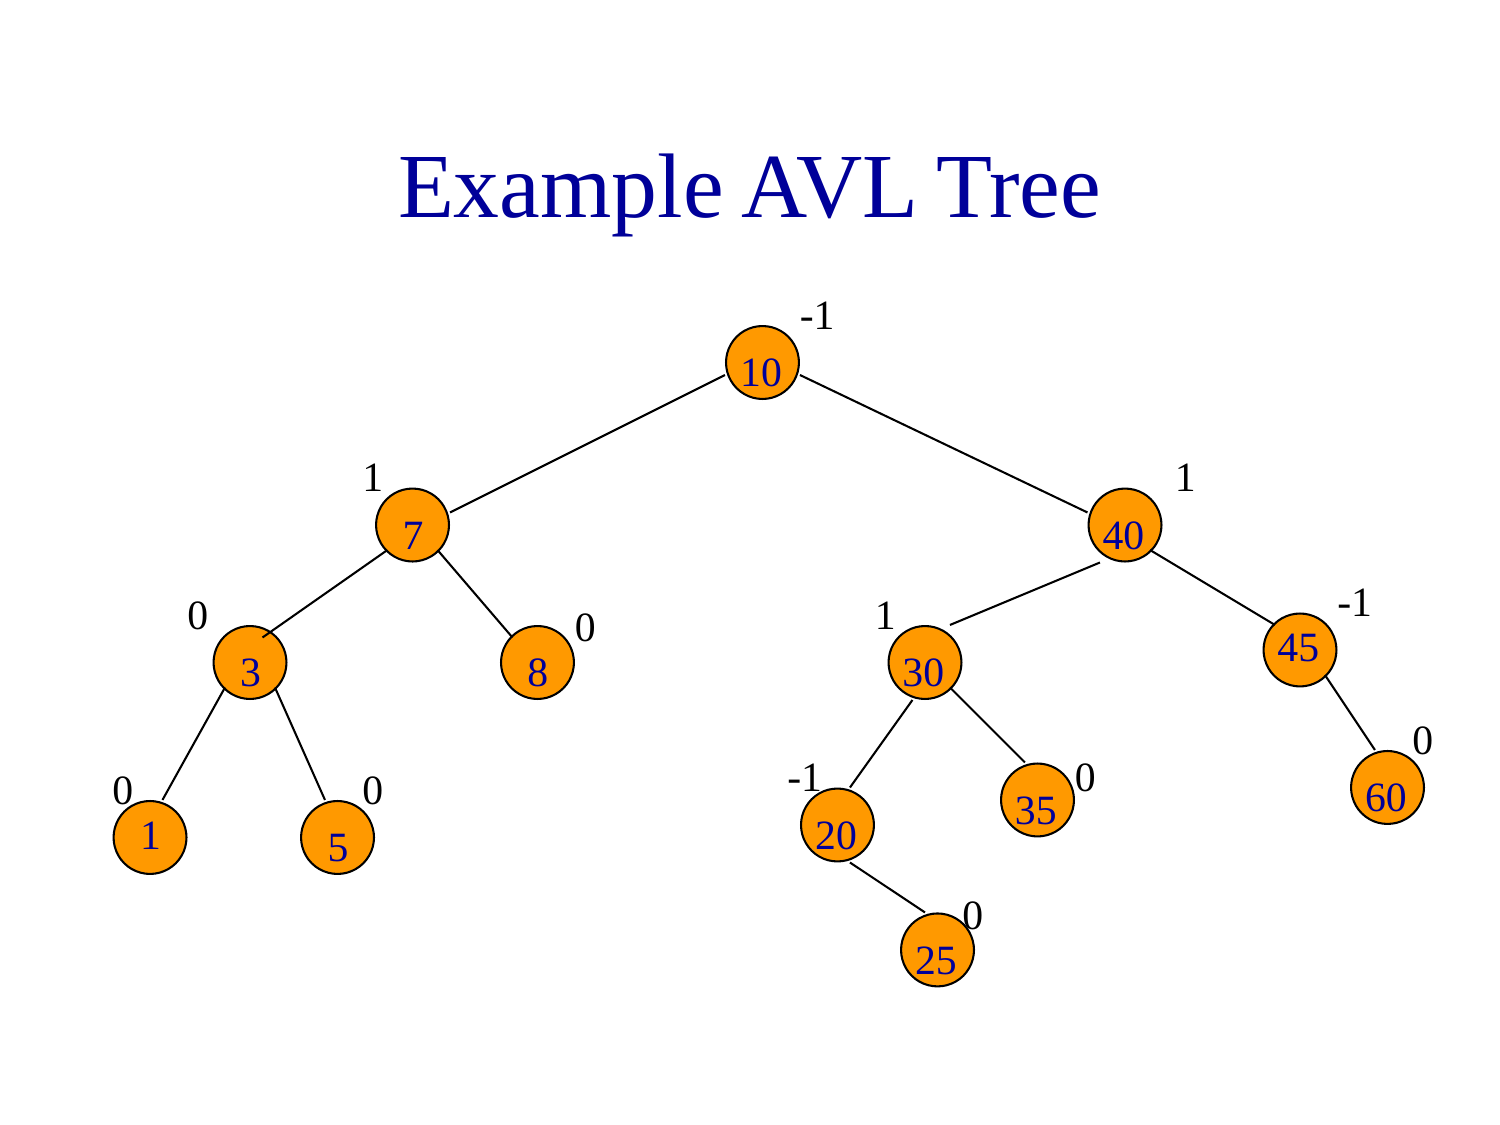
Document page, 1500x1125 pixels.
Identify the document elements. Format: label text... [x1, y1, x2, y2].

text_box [97, 279, 1449, 991]
title Example AVL Tree [112, 87, 1388, 275]
